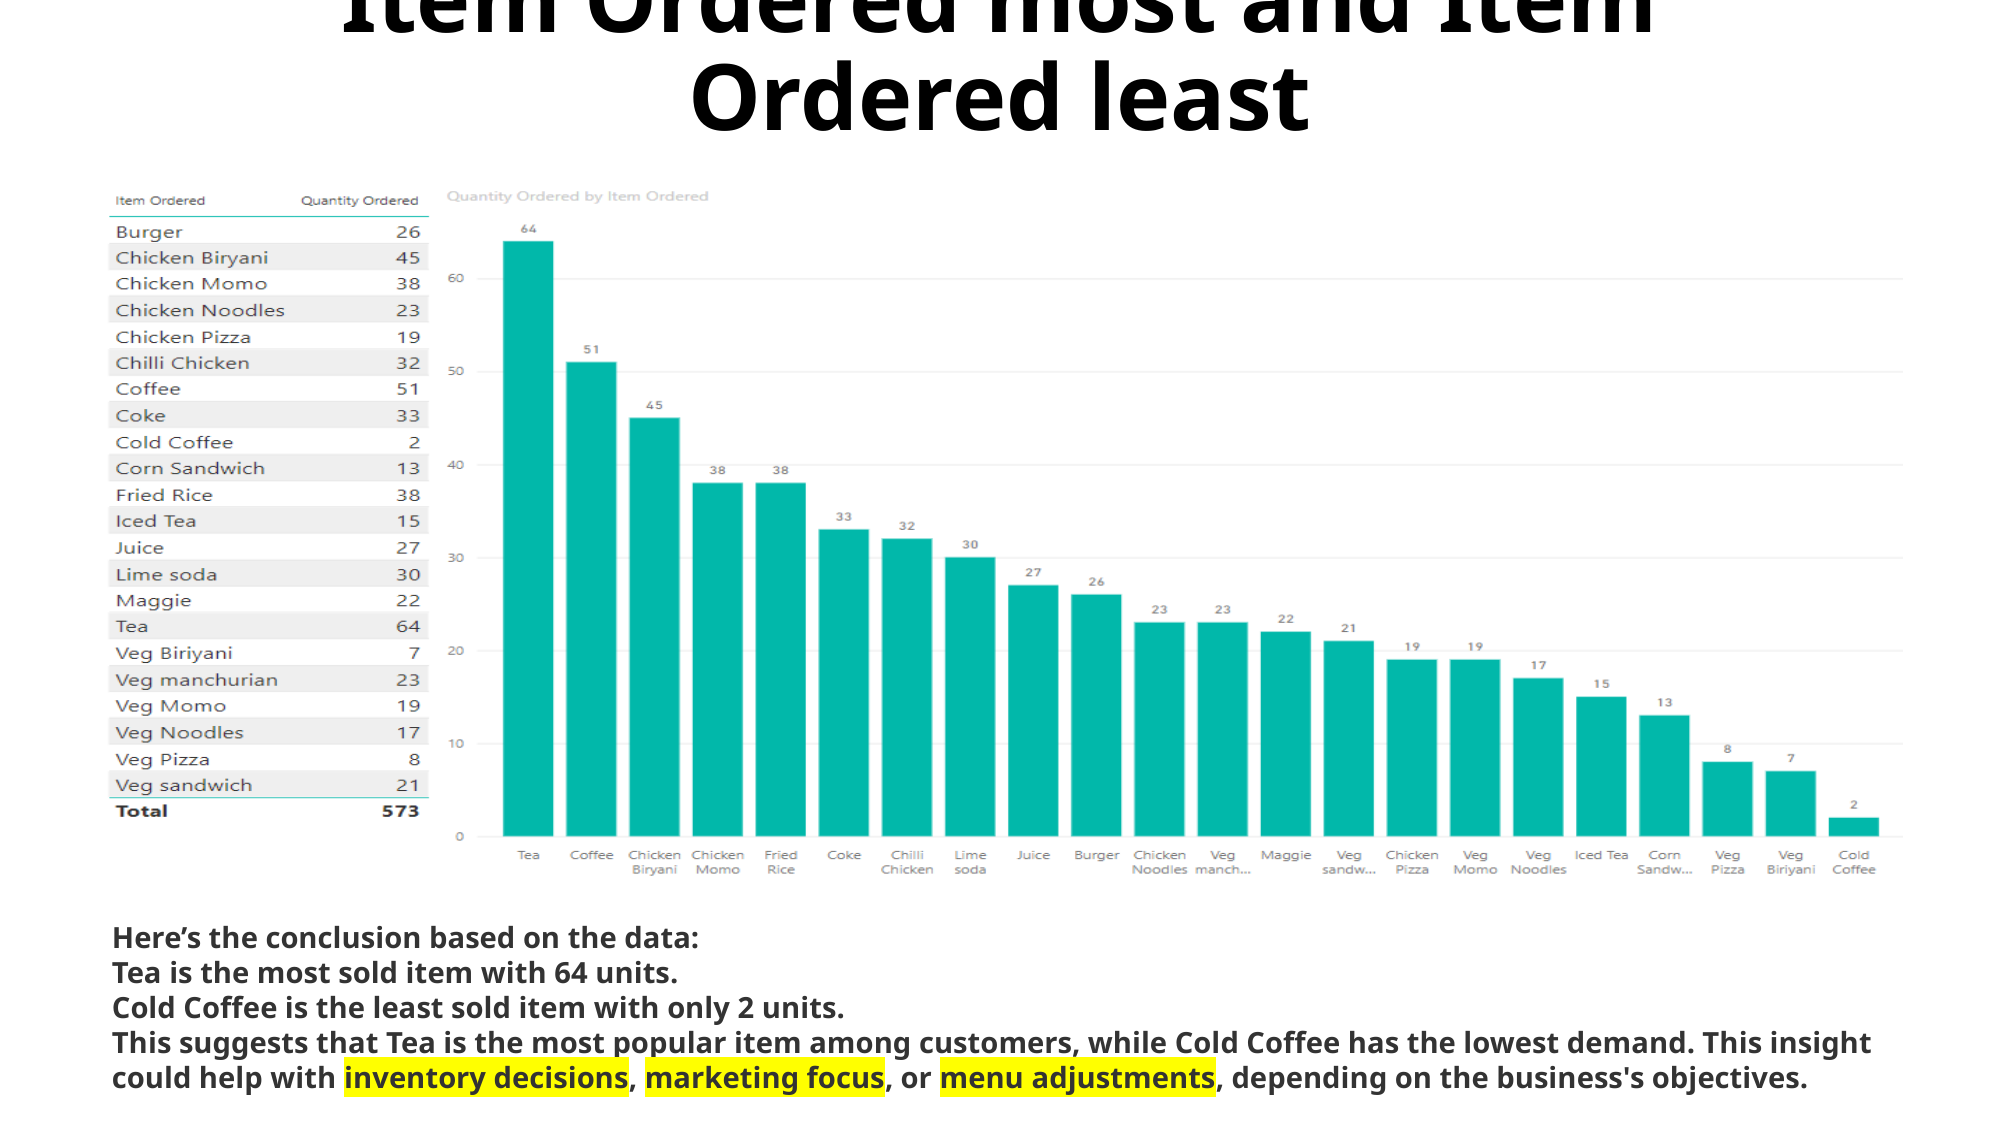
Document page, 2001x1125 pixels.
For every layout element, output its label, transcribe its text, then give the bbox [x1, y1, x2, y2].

title Item Ordered most and Item Ordered least [155, 21, 1845, 151]
text_box Here’s the conclusion based on the data: Tea is the most sold item with 64 units. Cold Coffee is the least sold item with only 2 units. This suggests that Tea is the most popular item among customers, while Cold Coffee has the lowest demand. This insight could help with inventory decisions, marketing focus, or menu adjustments, depending on the business's objectives. [97, 911, 1903, 1102]
picture [97, 181, 1903, 886]
